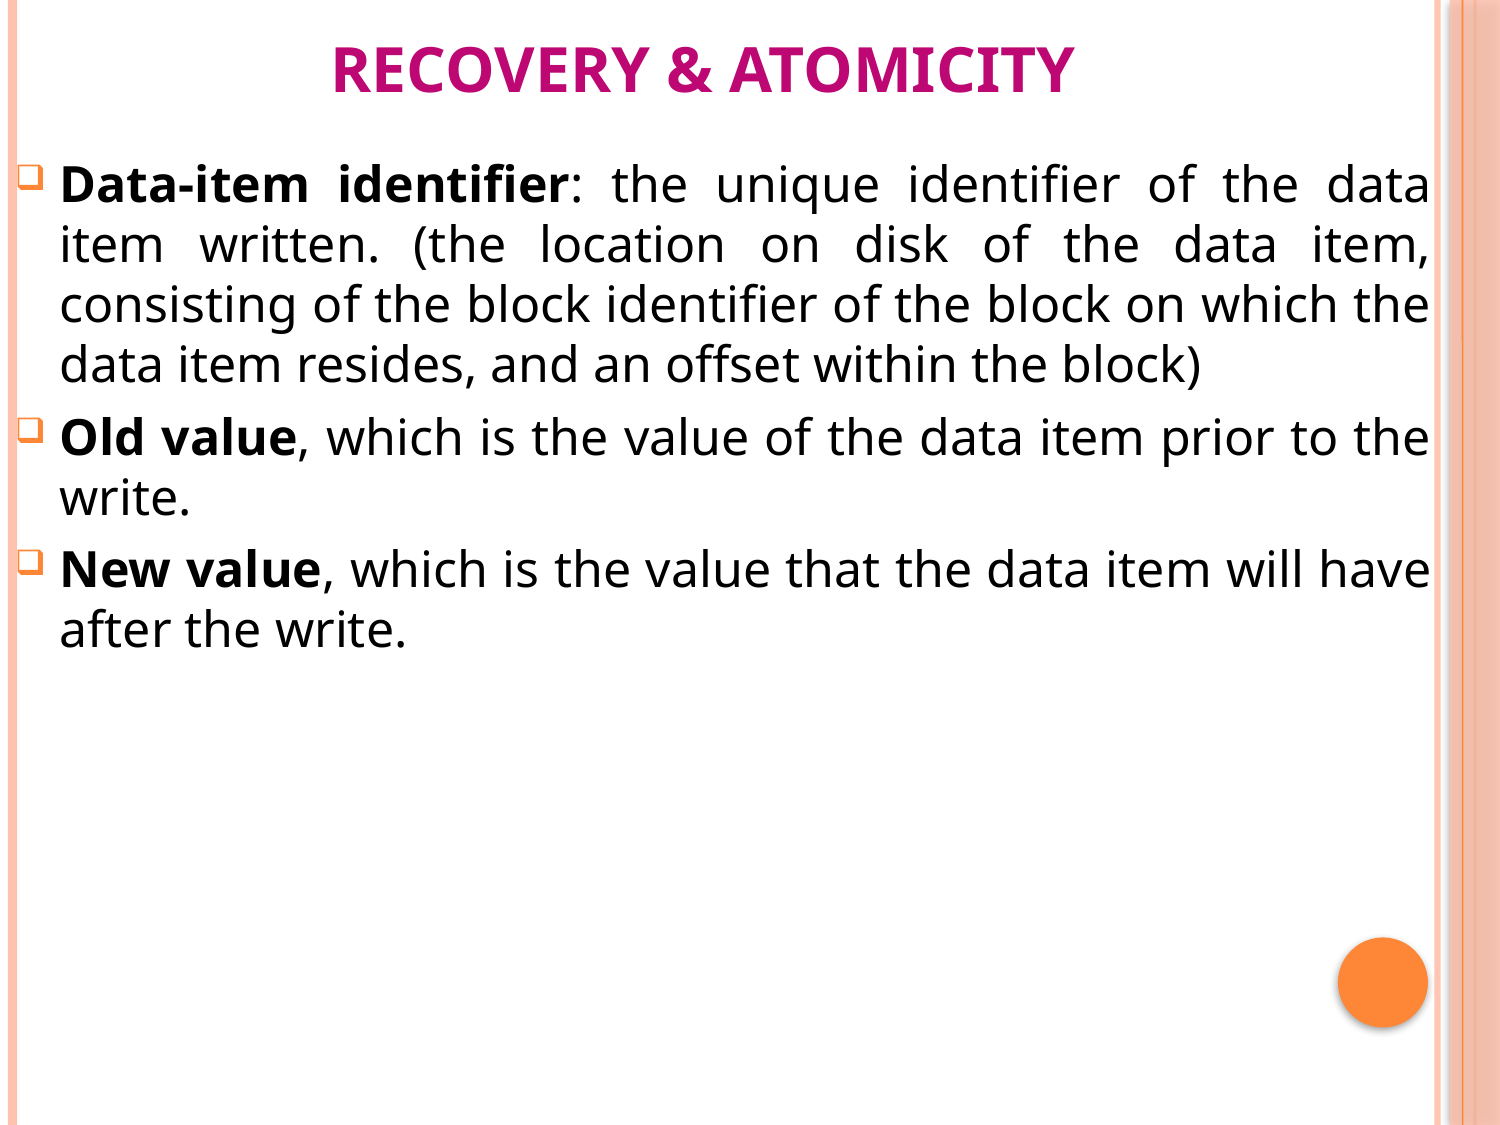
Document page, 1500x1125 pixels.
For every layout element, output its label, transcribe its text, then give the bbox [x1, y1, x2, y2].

title Recovery & Atomicity [65, 7, 1341, 113]
list Data-item identifier: the unique identifier of the data item written. (the location on disk of the data item, consisting of the block identifier of the block on which the data item resides, and an offset within the block) Old value, which is the value of the data item prior to the write. New value, which is the value that the data item will have after the write. [0, 145, 1447, 1024]
